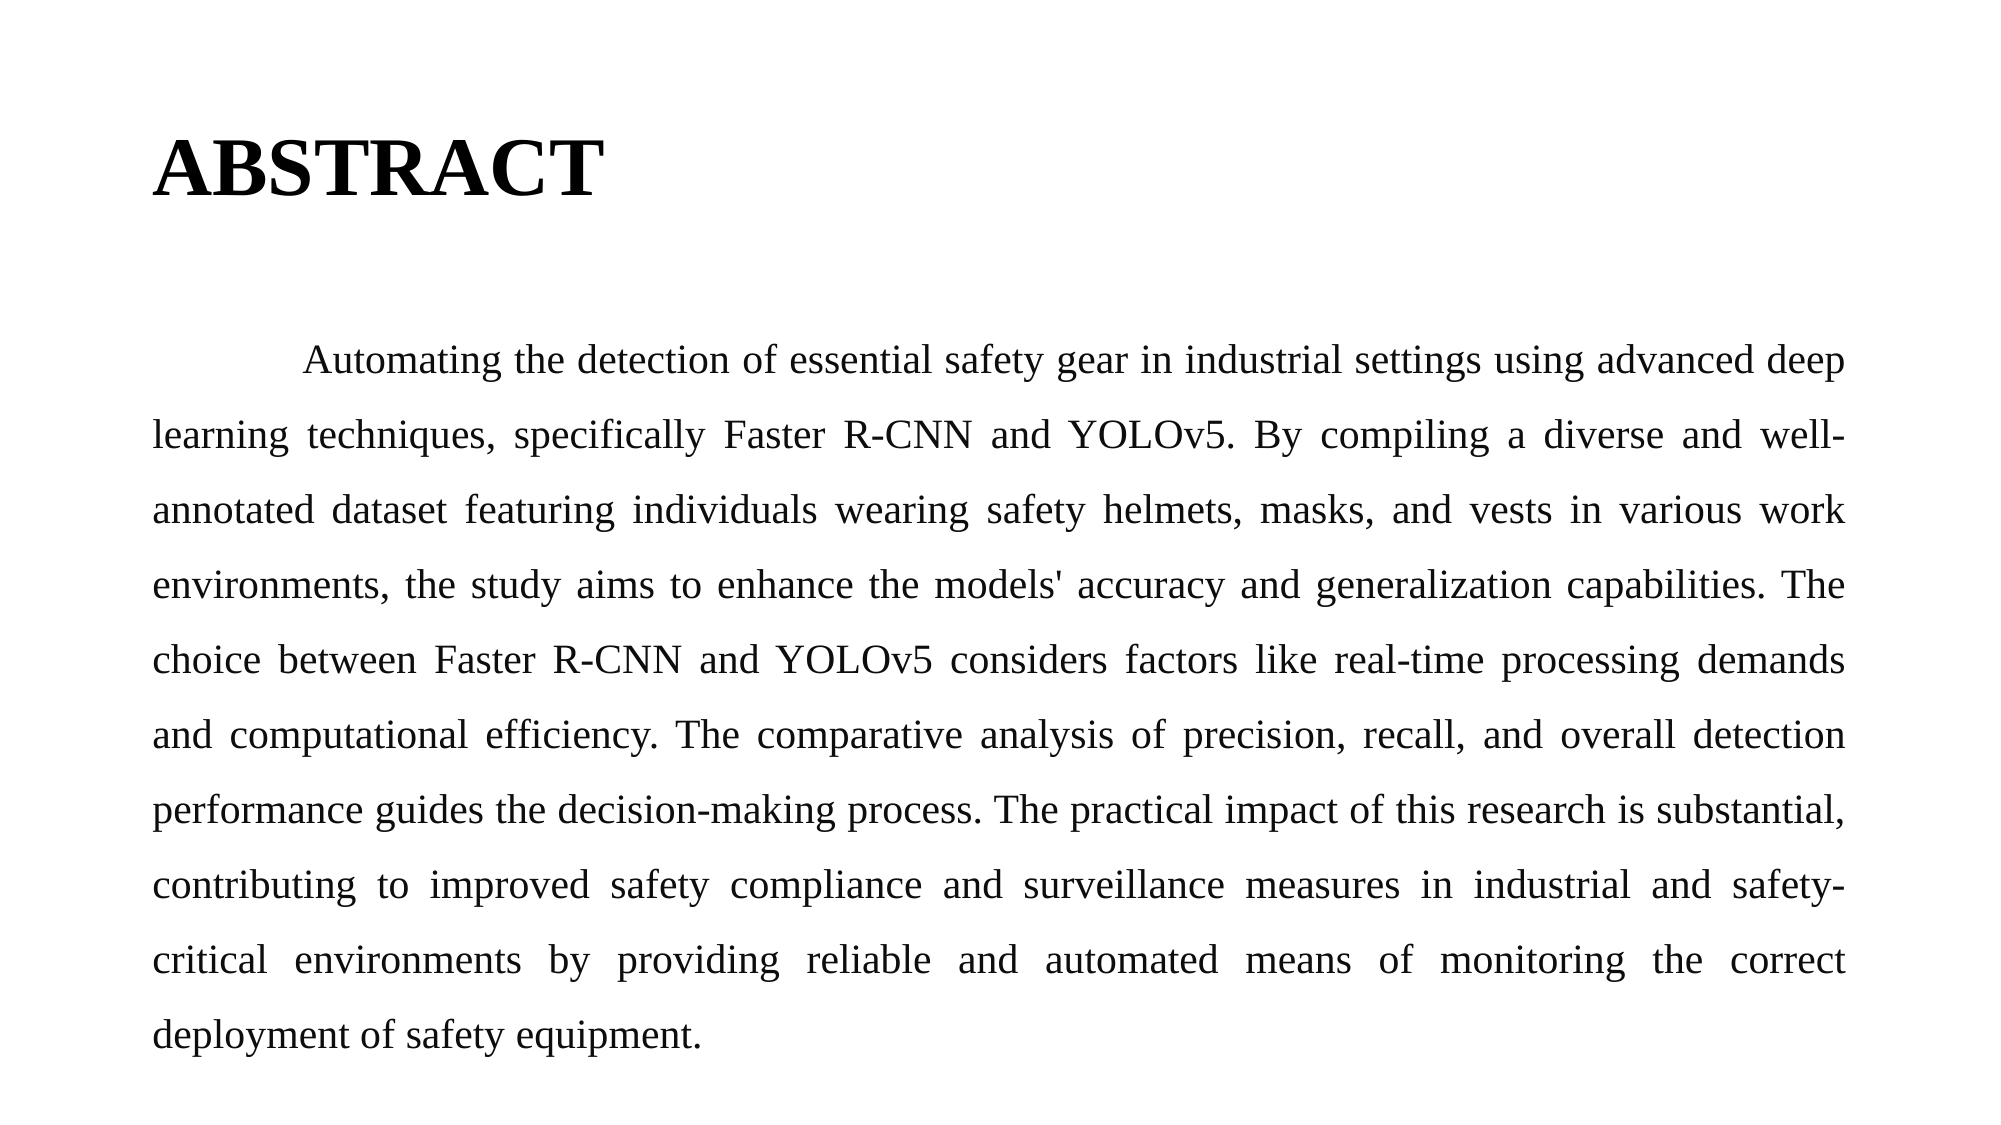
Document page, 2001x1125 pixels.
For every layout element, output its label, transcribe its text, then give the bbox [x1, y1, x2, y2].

list Automating the detection of essential safety gear in industrial settings using advanced deep learning techniques, specifically Faster R-CNN and YOLOv5. By compiling a diverse and well-annotated dataset featuring individuals wearing safety helmets, masks, and vests in various work environments, the study aims to enhance the models' accuracy and generalization capabilities. The choice between Faster R-CNN and YOLOv5 considers factors like real-time processing demands and computational efficiency. The comparative analysis of precision, recall, and overall detection performance guides the decision-making process. The practical impact of this research is substantial, contributing to improved safety compliance and surveillance measures in industrial and safety-critical environments by providing reliable and automated means of monitoring the correct deployment of safety equipment. [137, 299, 1863, 1014]
title ABSTRACT [137, 59, 1863, 278]
